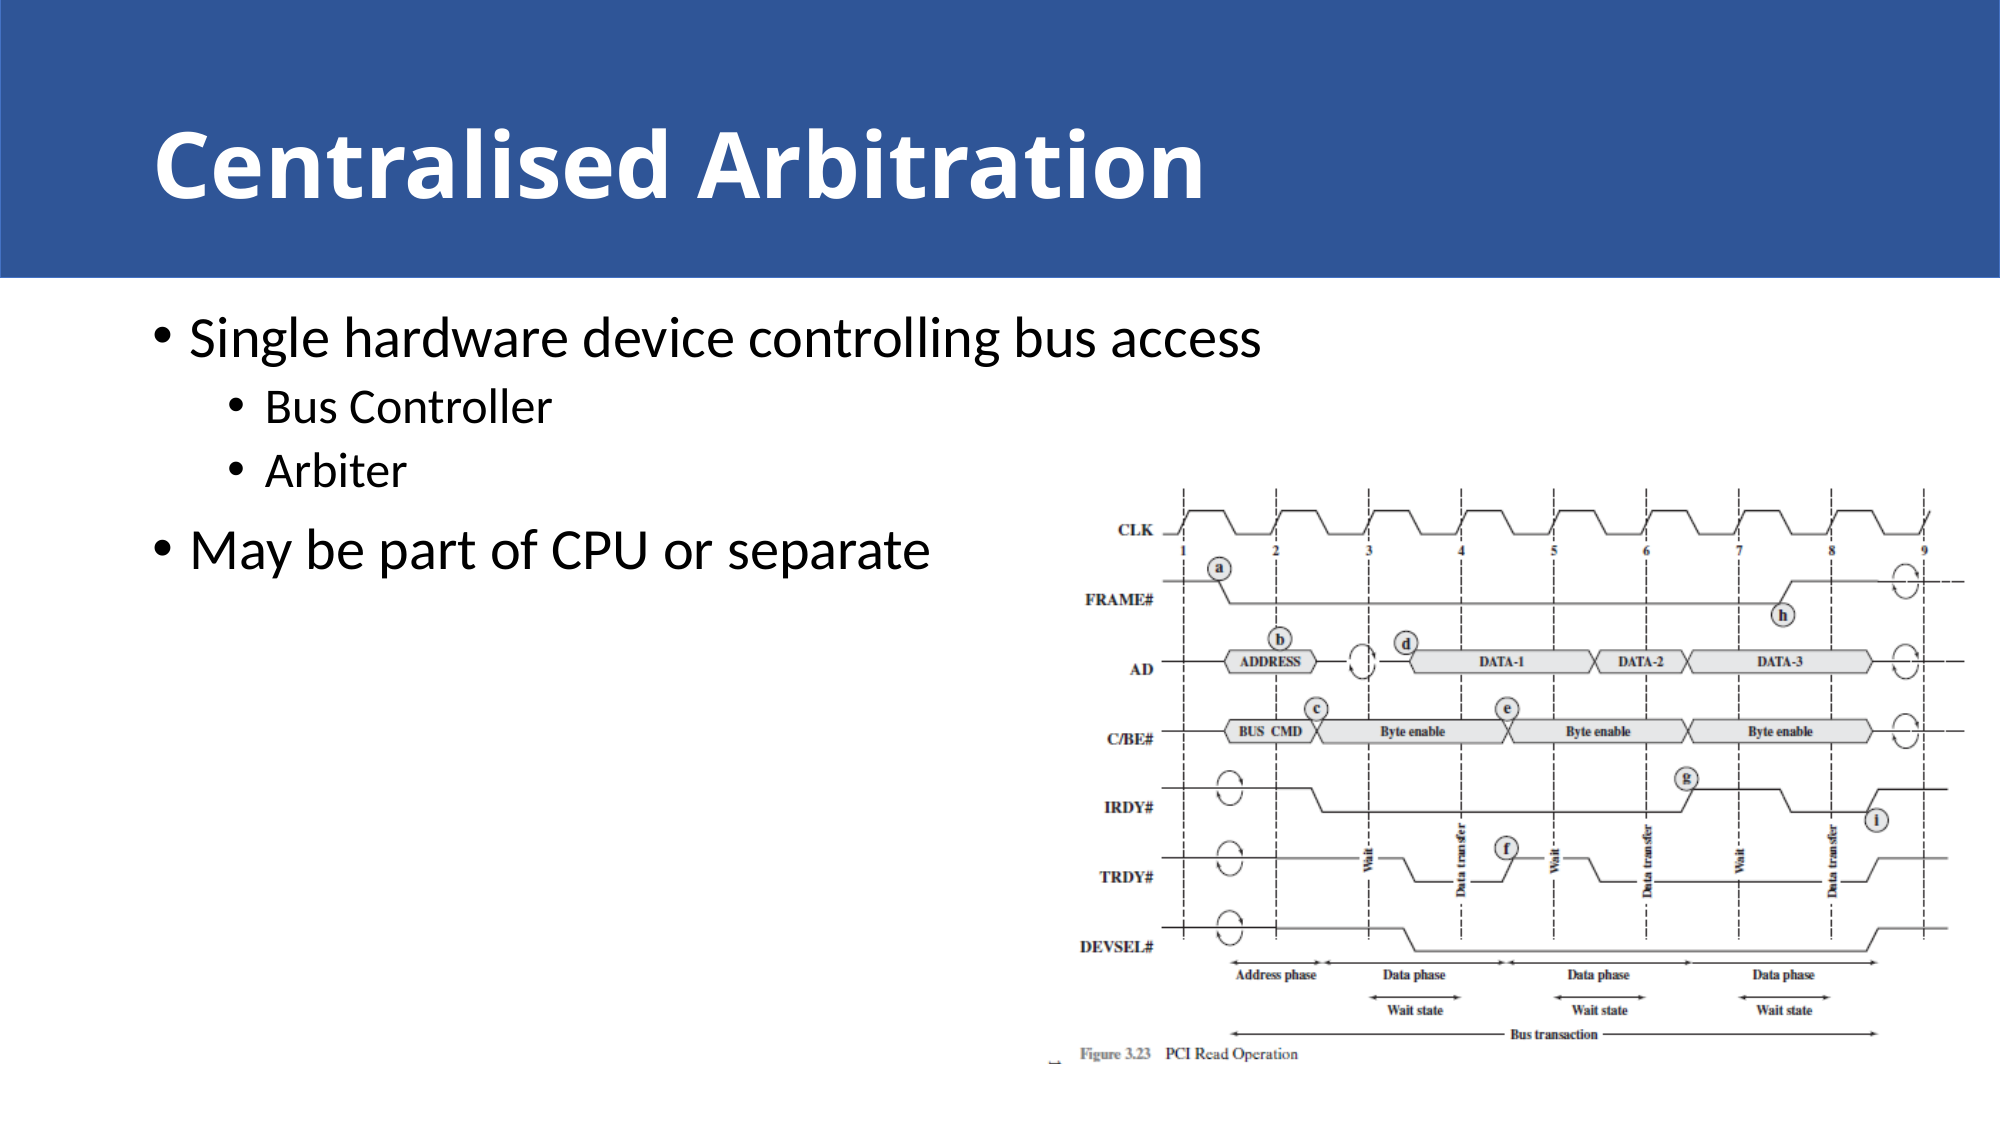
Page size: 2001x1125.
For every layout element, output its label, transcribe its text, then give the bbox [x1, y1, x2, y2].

title Centralised Arbitration [137, 59, 1863, 278]
list Single hardware device controlling bus access Bus Controller Arbiter May be part of CPU or separate [137, 299, 1863, 1014]
picture [1038, 456, 1975, 1064]
